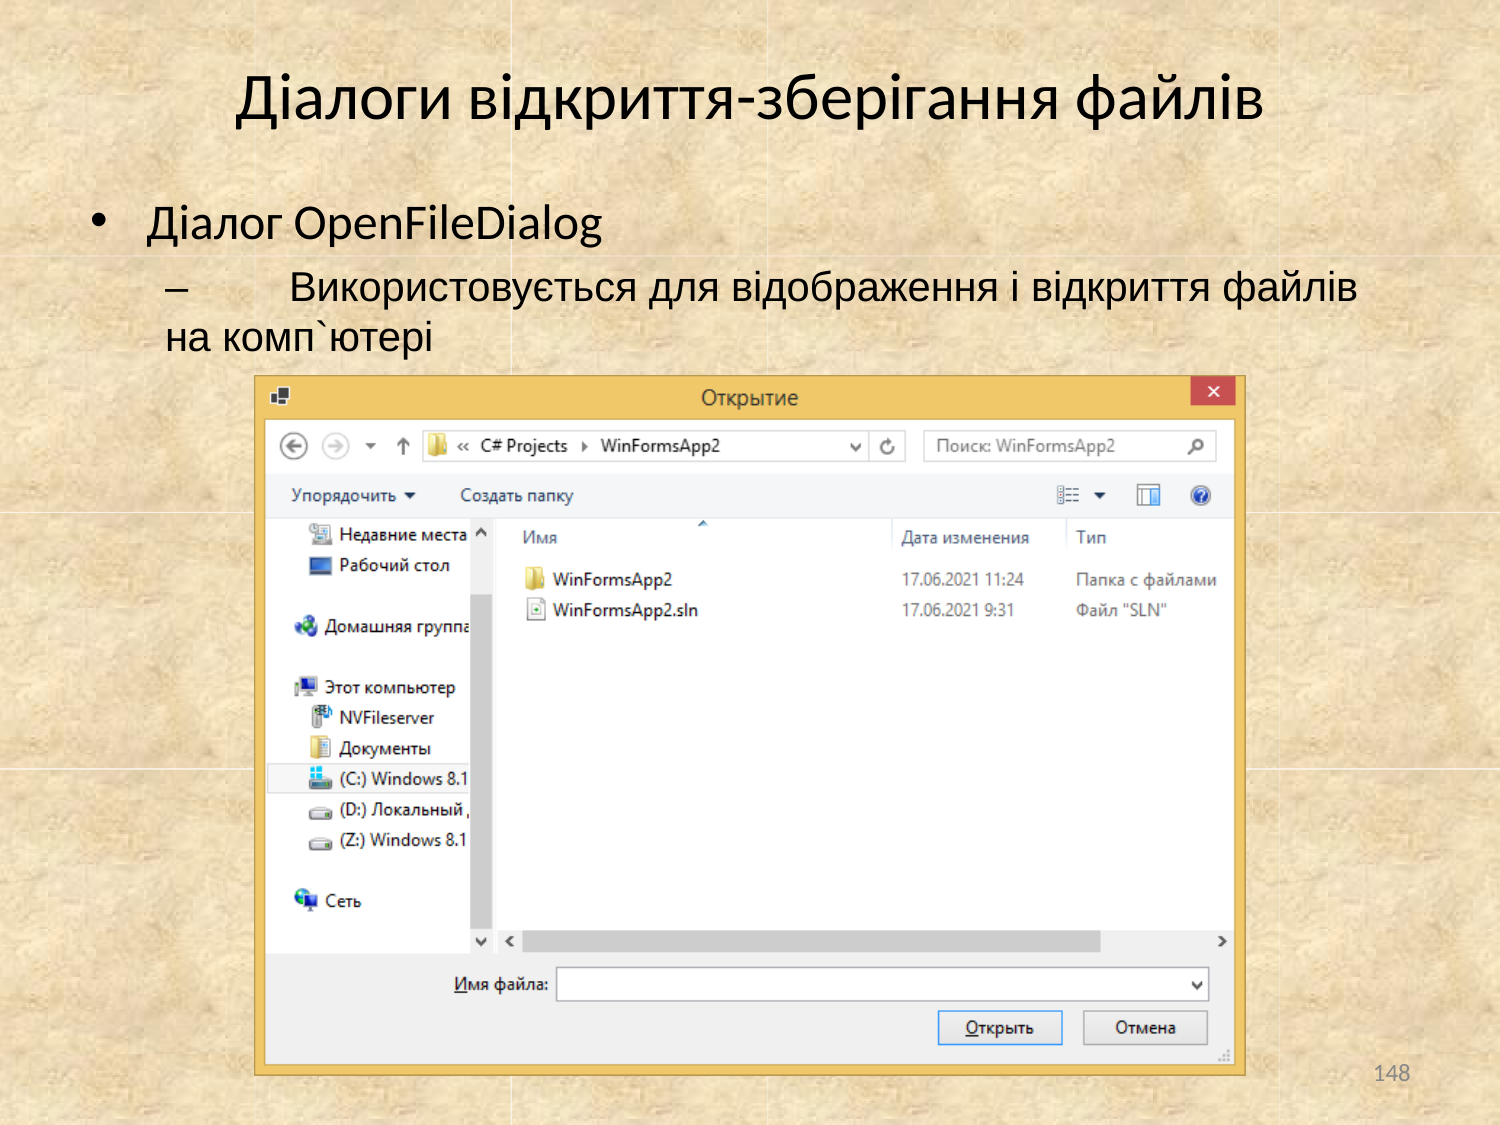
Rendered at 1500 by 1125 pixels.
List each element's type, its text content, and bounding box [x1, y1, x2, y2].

picture [0, 0, 1500, 1125]
text_box Діалог OpenFileDialog – Використовується для відображення і відкриття файлів на комп`ютері [87, 189, 1408, 360]
title Діалоги відкриття-зберігання файлів [193, 52, 1307, 189]
slide_number 148 [1368, 1060, 1415, 1125]
